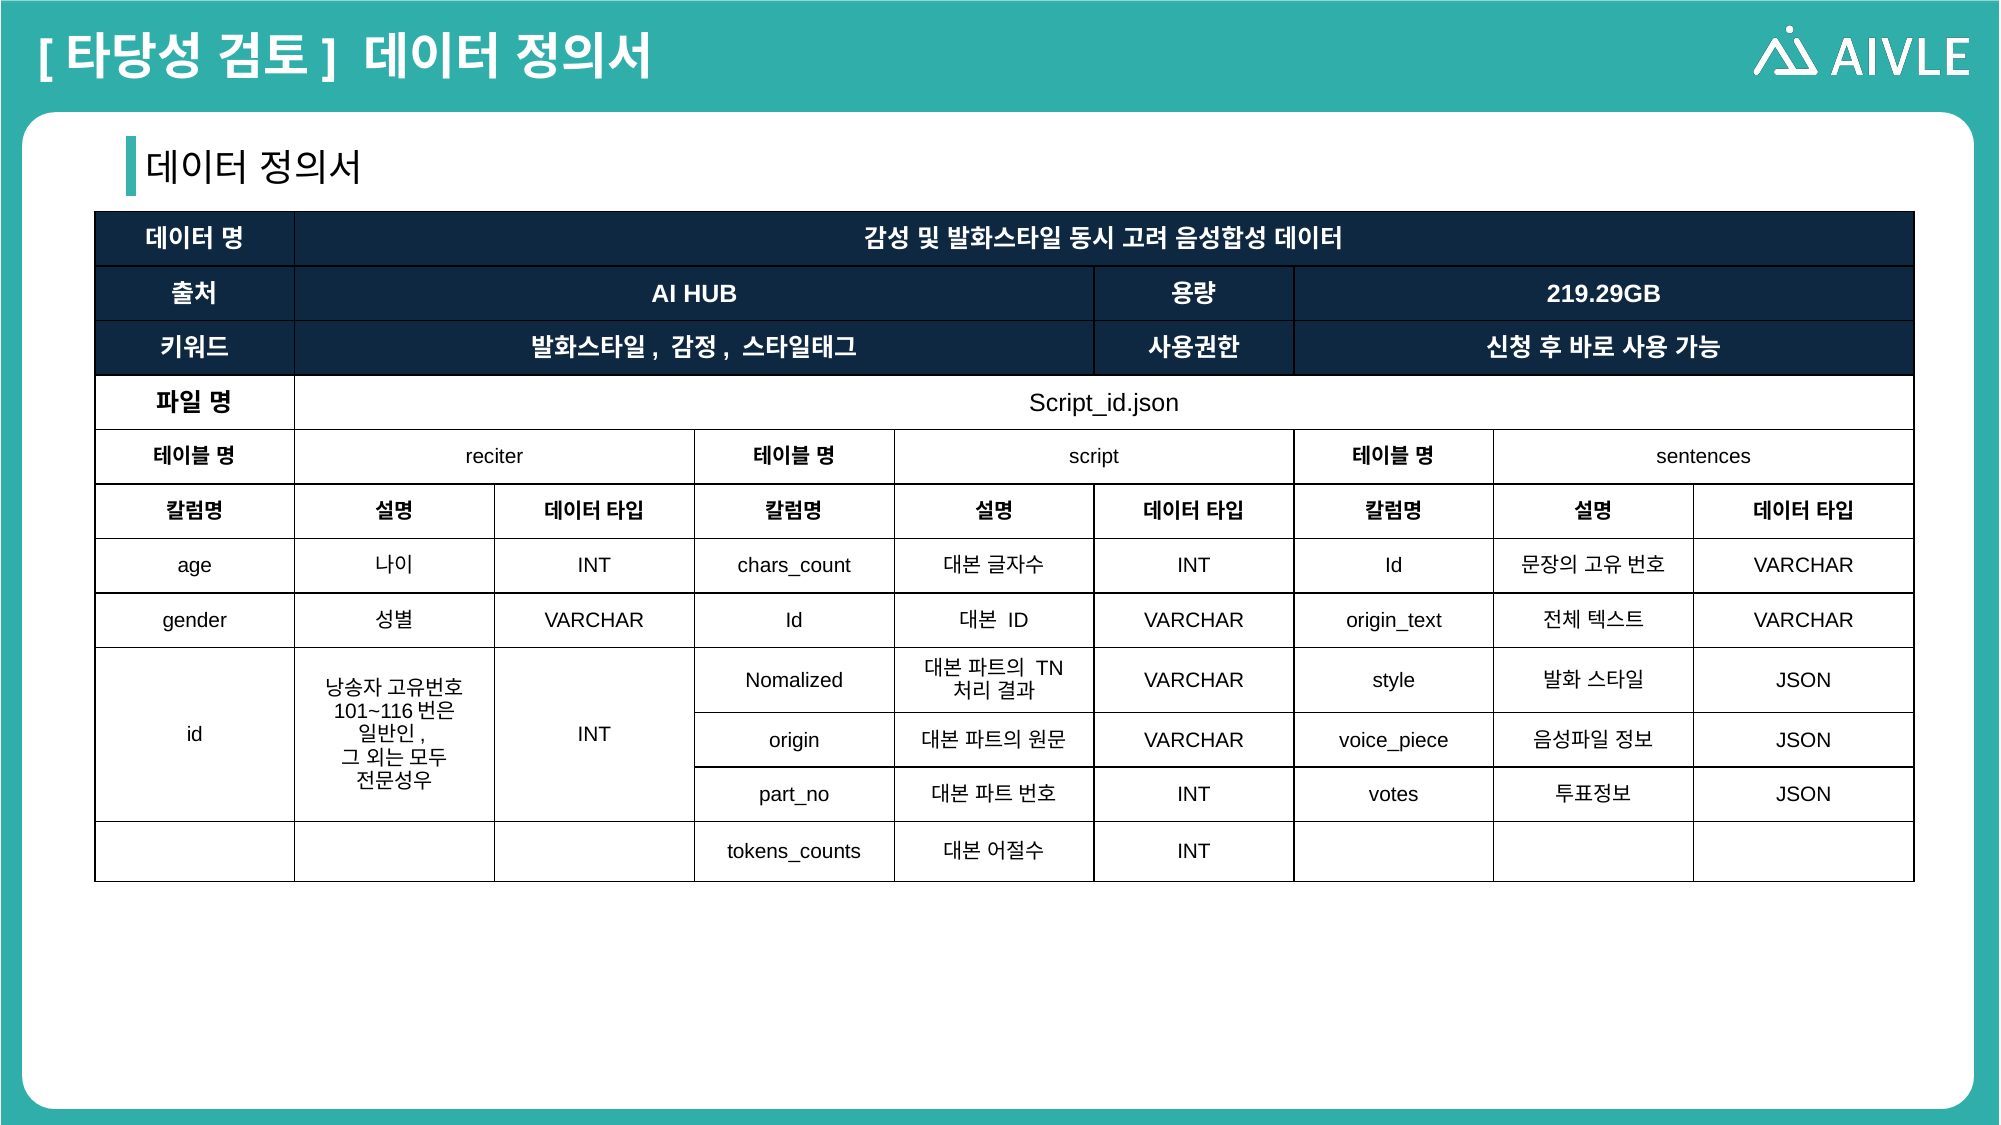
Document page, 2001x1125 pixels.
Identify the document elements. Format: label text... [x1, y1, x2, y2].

table_cell age [96, 539, 294, 592]
table_cell 219.29GB [1295, 267, 1913, 320]
table_cell 칼럼명 [96, 485, 294, 538]
table_cell voice_piece [1295, 713, 1493, 766]
table_cell 테이블 명 [695, 430, 894, 483]
table_cell 출처 [96, 267, 294, 320]
table_cell VARCHAR [1694, 539, 1913, 592]
table_cell 테이블 명 [96, 430, 294, 483]
table_cell 데이터 타입 [1694, 485, 1913, 538]
table_cell chars_count [695, 539, 894, 592]
picture [1, 0, 1999, 1125]
table_cell 테이블 명 [1295, 430, 1493, 483]
table_cell [1295, 822, 1493, 881]
table_cell 나이 [295, 539, 494, 592]
table_cell INT [1095, 768, 1293, 821]
table_cell INT [495, 648, 694, 821]
table_cell [1694, 822, 1913, 881]
table_cell 칼럼명 [695, 485, 894, 538]
table_cell id [96, 648, 294, 821]
table_cell [295, 822, 494, 881]
text_box 데이터 정의서 [134, 140, 1858, 192]
table_cell 투표정보 [1494, 768, 1693, 821]
table_cell votes [1295, 768, 1493, 821]
table_cell VARCHAR [1095, 594, 1293, 647]
table_cell [96, 822, 294, 881]
table_cell AI HUB [295, 267, 1093, 320]
table_cell 파일 명 [96, 376, 294, 429]
table_cell origin [695, 713, 894, 766]
table_cell 데이터 타입 [495, 485, 694, 538]
table_cell Script_id.json [295, 376, 1913, 429]
table_cell 키워드 [96, 321, 294, 374]
table_cell 용량 [1095, 267, 1293, 320]
table_cell [1494, 822, 1693, 881]
table_cell JSON [1694, 768, 1913, 821]
table_cell 설명 [295, 485, 494, 538]
table_cell script [895, 430, 1293, 483]
table_cell reciter [295, 430, 694, 483]
table_cell INT [1095, 822, 1293, 881]
table_cell JSON [1694, 713, 1913, 766]
table_cell JSON [1694, 648, 1913, 712]
table_cell 발화 스타일 [1494, 648, 1693, 712]
table_cell 대본 파트의 TN 처리 결과 [895, 648, 1093, 712]
table_header 데이터 명 [96, 212, 294, 265]
table_cell INT [495, 539, 694, 592]
table_cell VARCHAR [1694, 594, 1913, 647]
table_cell 대본 어절수 [895, 822, 1093, 881]
table_cell 문장의 고유 번호 [1494, 539, 1693, 592]
table_cell 칼럼명 [1295, 485, 1493, 538]
table_cell part_no [695, 768, 894, 821]
table_cell VARCHAR [495, 594, 694, 647]
table_cell VARCHAR [1095, 713, 1293, 766]
table_cell Id [695, 594, 894, 647]
table_cell 성별 [295, 594, 494, 647]
table_cell 발화스타일, 감정, 스타일태그 [295, 321, 1093, 374]
table_cell VARCHAR [1095, 648, 1293, 712]
table_cell 신청 후 바로 사용 가능 [1295, 321, 1913, 374]
table_cell 낭송자 고유번호 101~116번은 일반인, 그 외는 모두 전문성우 [295, 648, 494, 821]
table_cell gender [96, 594, 294, 647]
table_cell Nomalized [695, 648, 894, 712]
table_cell tokens_counts [695, 822, 894, 881]
table_cell origin_text [1295, 594, 1493, 647]
table_cell INT [1095, 539, 1293, 592]
text_box [타당성 검토] 데이터 정의서 [22, 16, 1127, 92]
table_cell sentences [1494, 430, 1913, 483]
table_cell 전체 텍스트 [1494, 594, 1693, 647]
table_header 감성 및 발화스타일 동시 고려 음성합성 데이터 [295, 212, 1913, 265]
table_cell 설명 [895, 485, 1093, 538]
table_cell 음성파일 정보 [1494, 713, 1693, 766]
table_cell 사용권한 [1095, 321, 1293, 374]
table_cell 대본 글자수 [895, 539, 1093, 592]
table_cell 대본 파트의 원문 [895, 713, 1093, 766]
table_cell 대본 ID [895, 594, 1093, 647]
table_cell 데이터 타입 [1095, 485, 1293, 538]
table_cell 설명 [1494, 485, 1693, 538]
table_cell style [1295, 648, 1493, 712]
table_cell Id [1295, 539, 1493, 592]
table_cell [495, 822, 694, 881]
table_cell 대본 파트 번호 [895, 768, 1093, 821]
